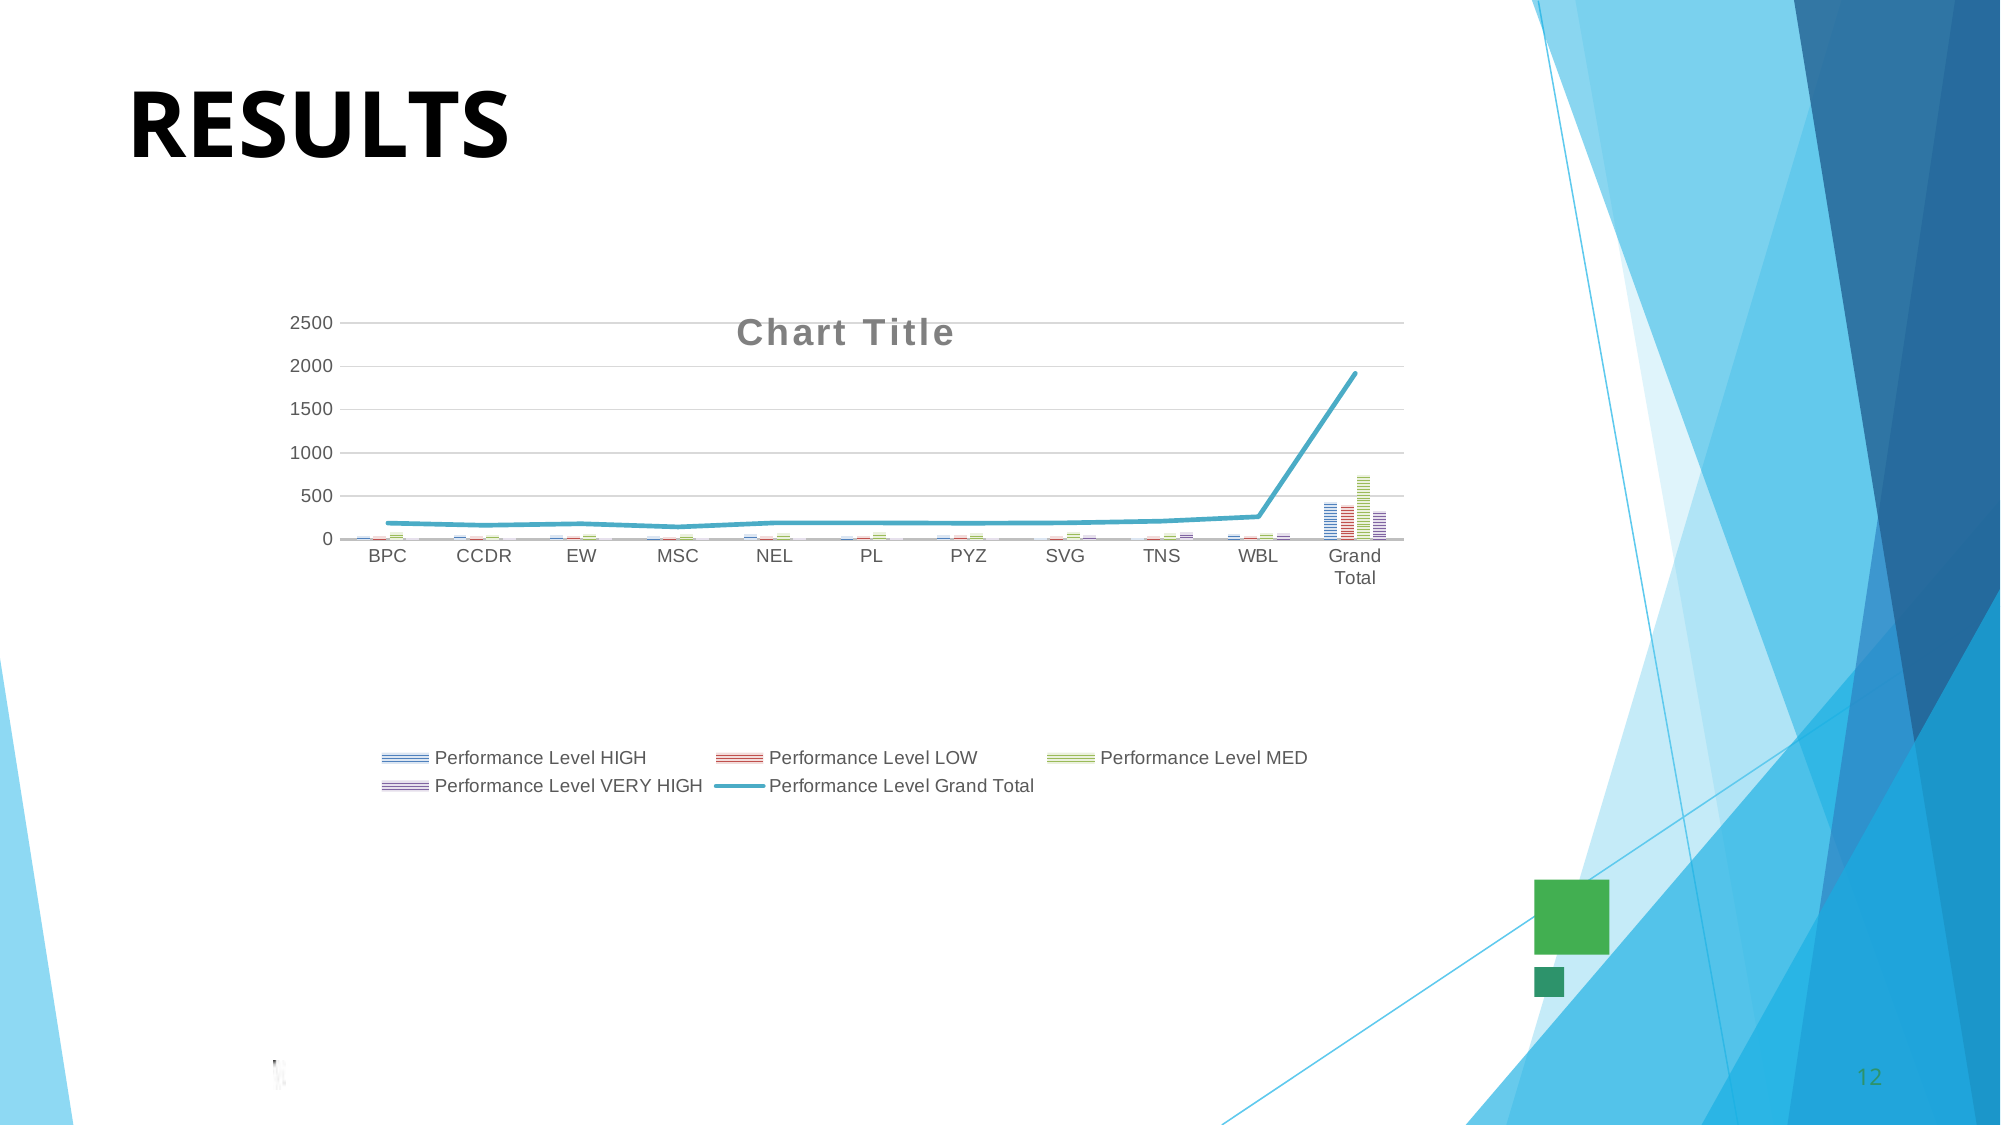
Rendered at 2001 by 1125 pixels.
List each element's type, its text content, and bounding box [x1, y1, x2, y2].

text_box 12 [1849, 1061, 1888, 1095]
text_box [1534, 879, 1610, 955]
chart [238, 280, 1452, 804]
title RESULTS [123, 63, 524, 254]
picture [273, 1060, 287, 1091]
text_box [1534, 967, 1565, 997]
